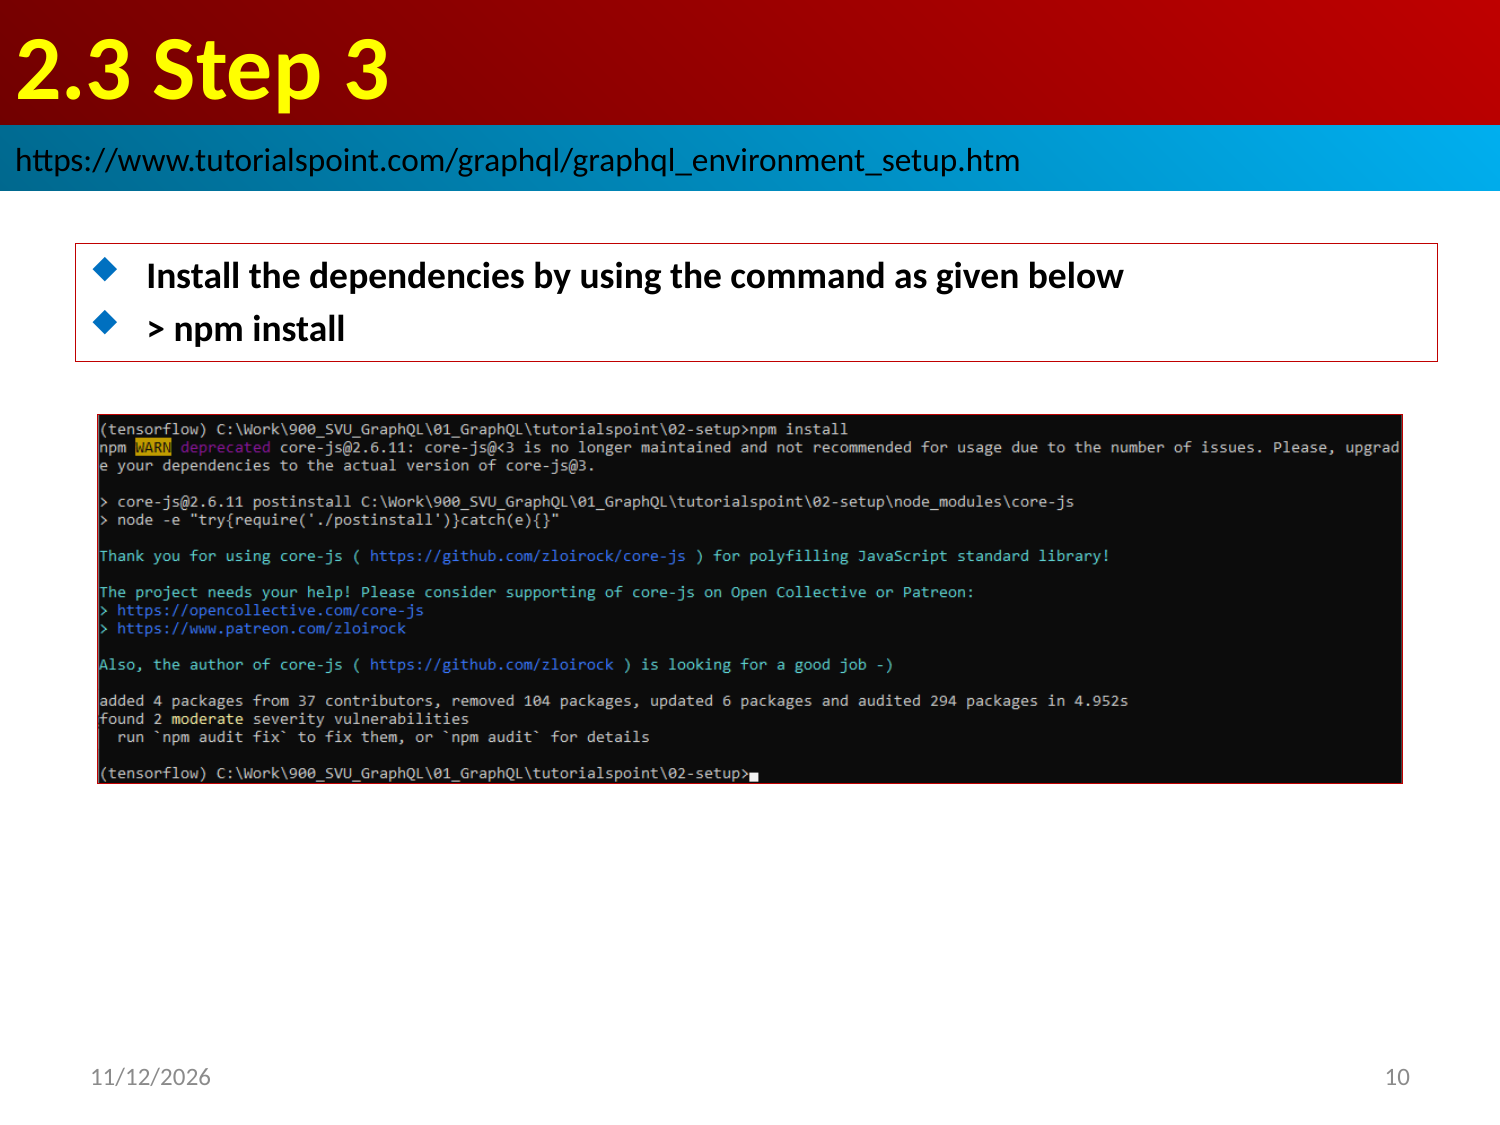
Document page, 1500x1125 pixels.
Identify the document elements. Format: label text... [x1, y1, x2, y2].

picture [97, 414, 1403, 784]
subtitle Install the dependencies by using the command as given below > npm install [75, 243, 1438, 362]
text_box https://www.tutorialspoint.com/graphql/graphql_environment_setup.htm [0, 125, 1500, 191]
title 2.3 Step 3 [0, 0, 1500, 125]
slide_number 10 [1074, 1042, 1425, 1109]
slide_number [75, 1042, 425, 1109]
